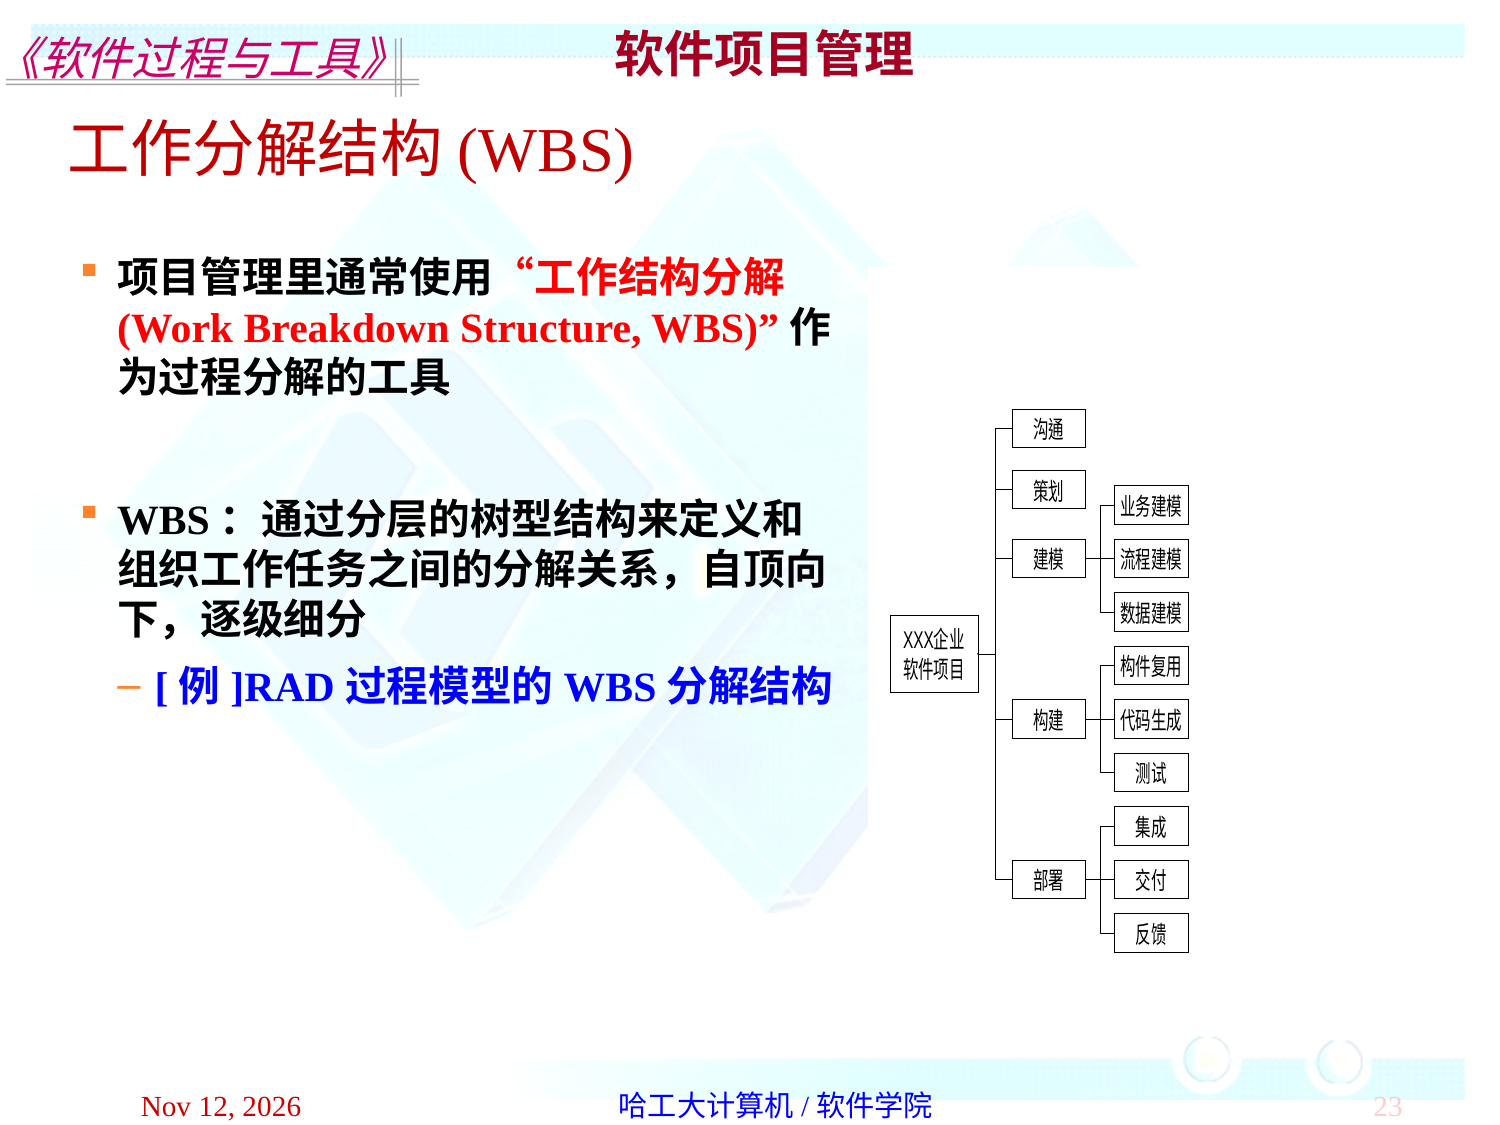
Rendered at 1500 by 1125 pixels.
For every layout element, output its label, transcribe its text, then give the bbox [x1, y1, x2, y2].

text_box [868, 267, 1489, 995]
text_box 工作分解结构(WBS) [53, 101, 1447, 209]
text_box 软件项目管理 [389, 15, 1140, 90]
text_box 项目管理里通常使用“工作结构分解(Work Breakdown Structure, WBS)”作为过程分解的工具 WBS：通过分层的树型结构来定义和组织工作任务之间的分解关系，自顶向下，逐级细分 [例]RAD过程模型的WBS分解结构 [64, 243, 857, 1083]
